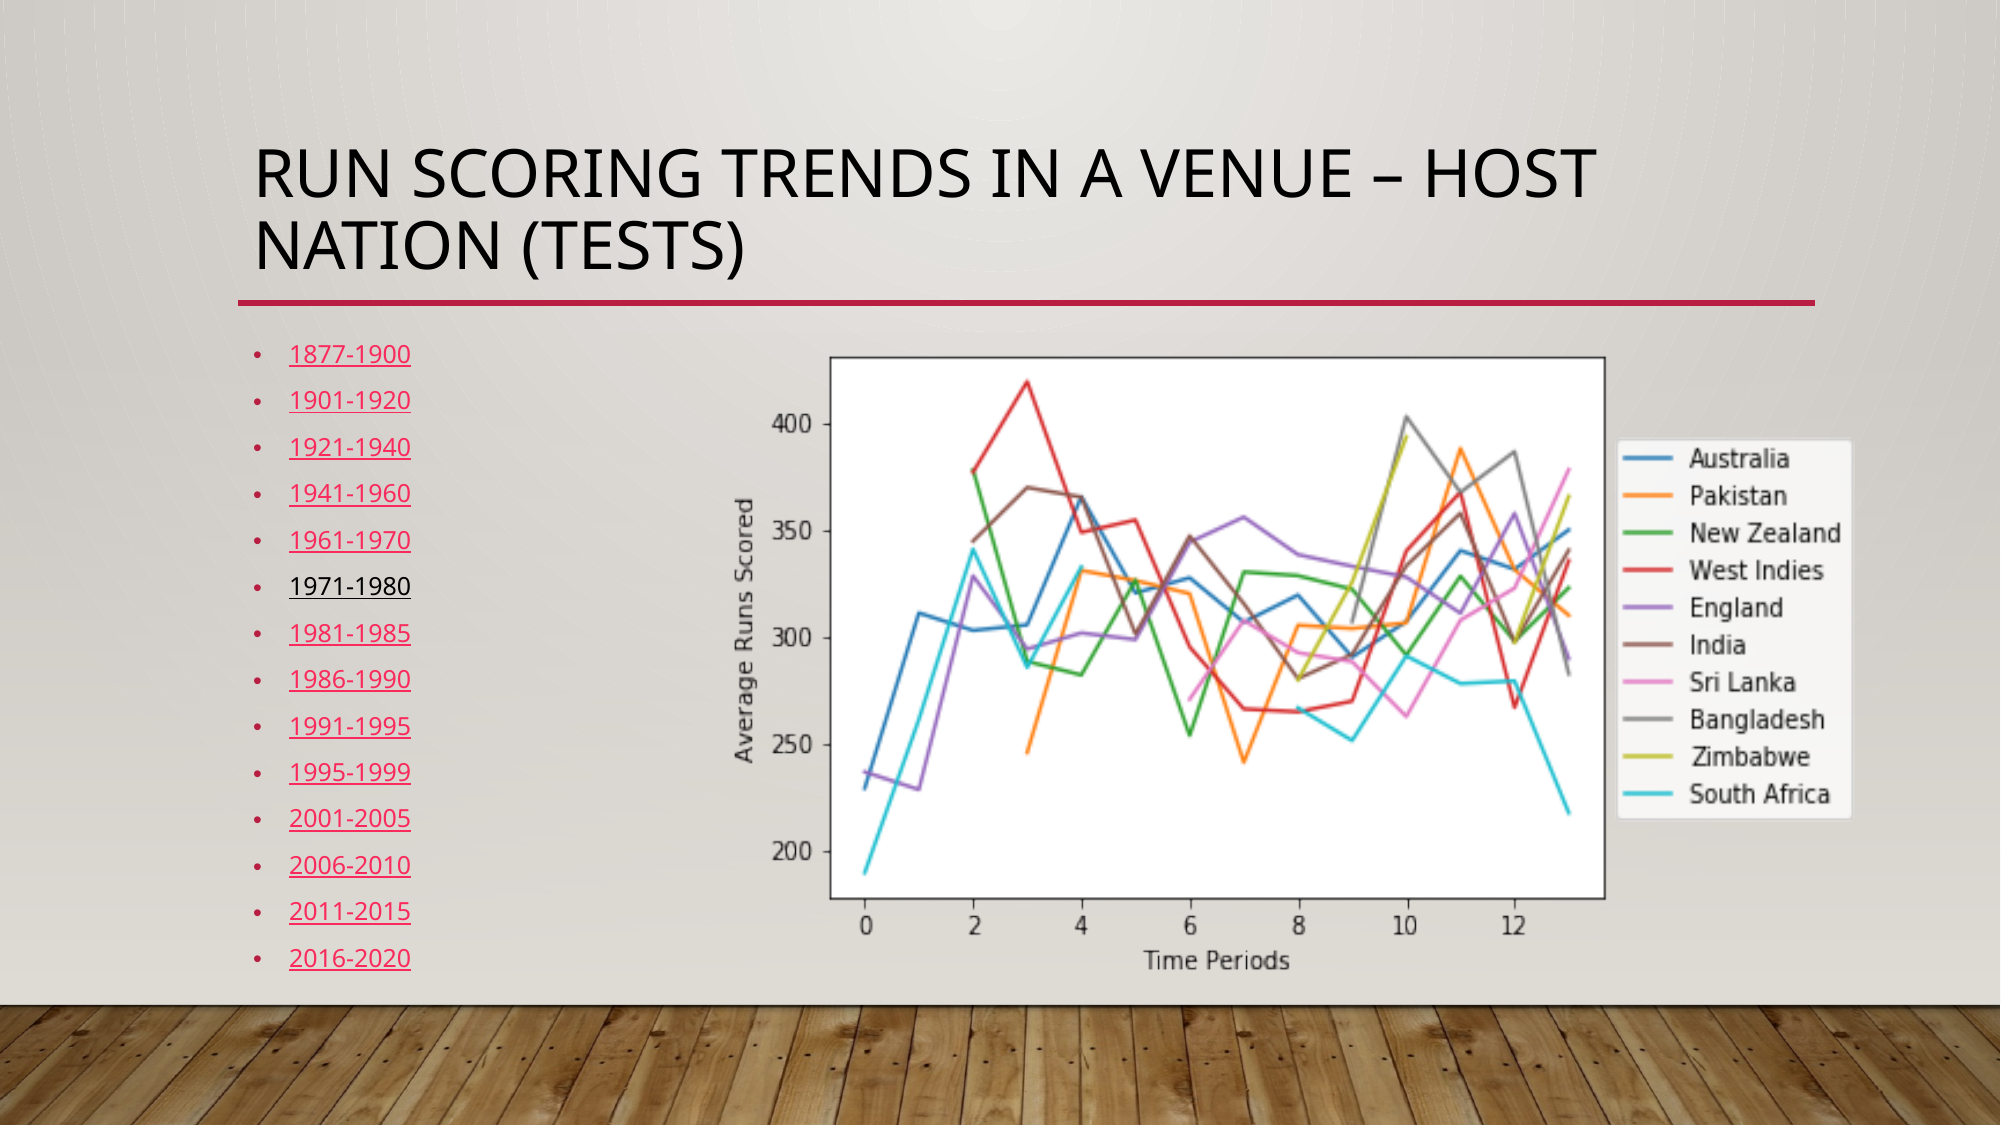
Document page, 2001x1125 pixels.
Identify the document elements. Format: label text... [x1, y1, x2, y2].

list 1877-1900 1901-1920 1921-1940 1941-1960 1961-1970 1971-1980 1981-1985 1986-1990 1991-1995 1995-1999 2001-2005 2006-2010 2011-2015 2016-2020 [238, 330, 921, 992]
picture [0, 1005, 2000, 1125]
title Run scoring trends in a venue – Host nation (Tests) [238, 131, 1814, 305]
picture [721, 332, 1866, 994]
